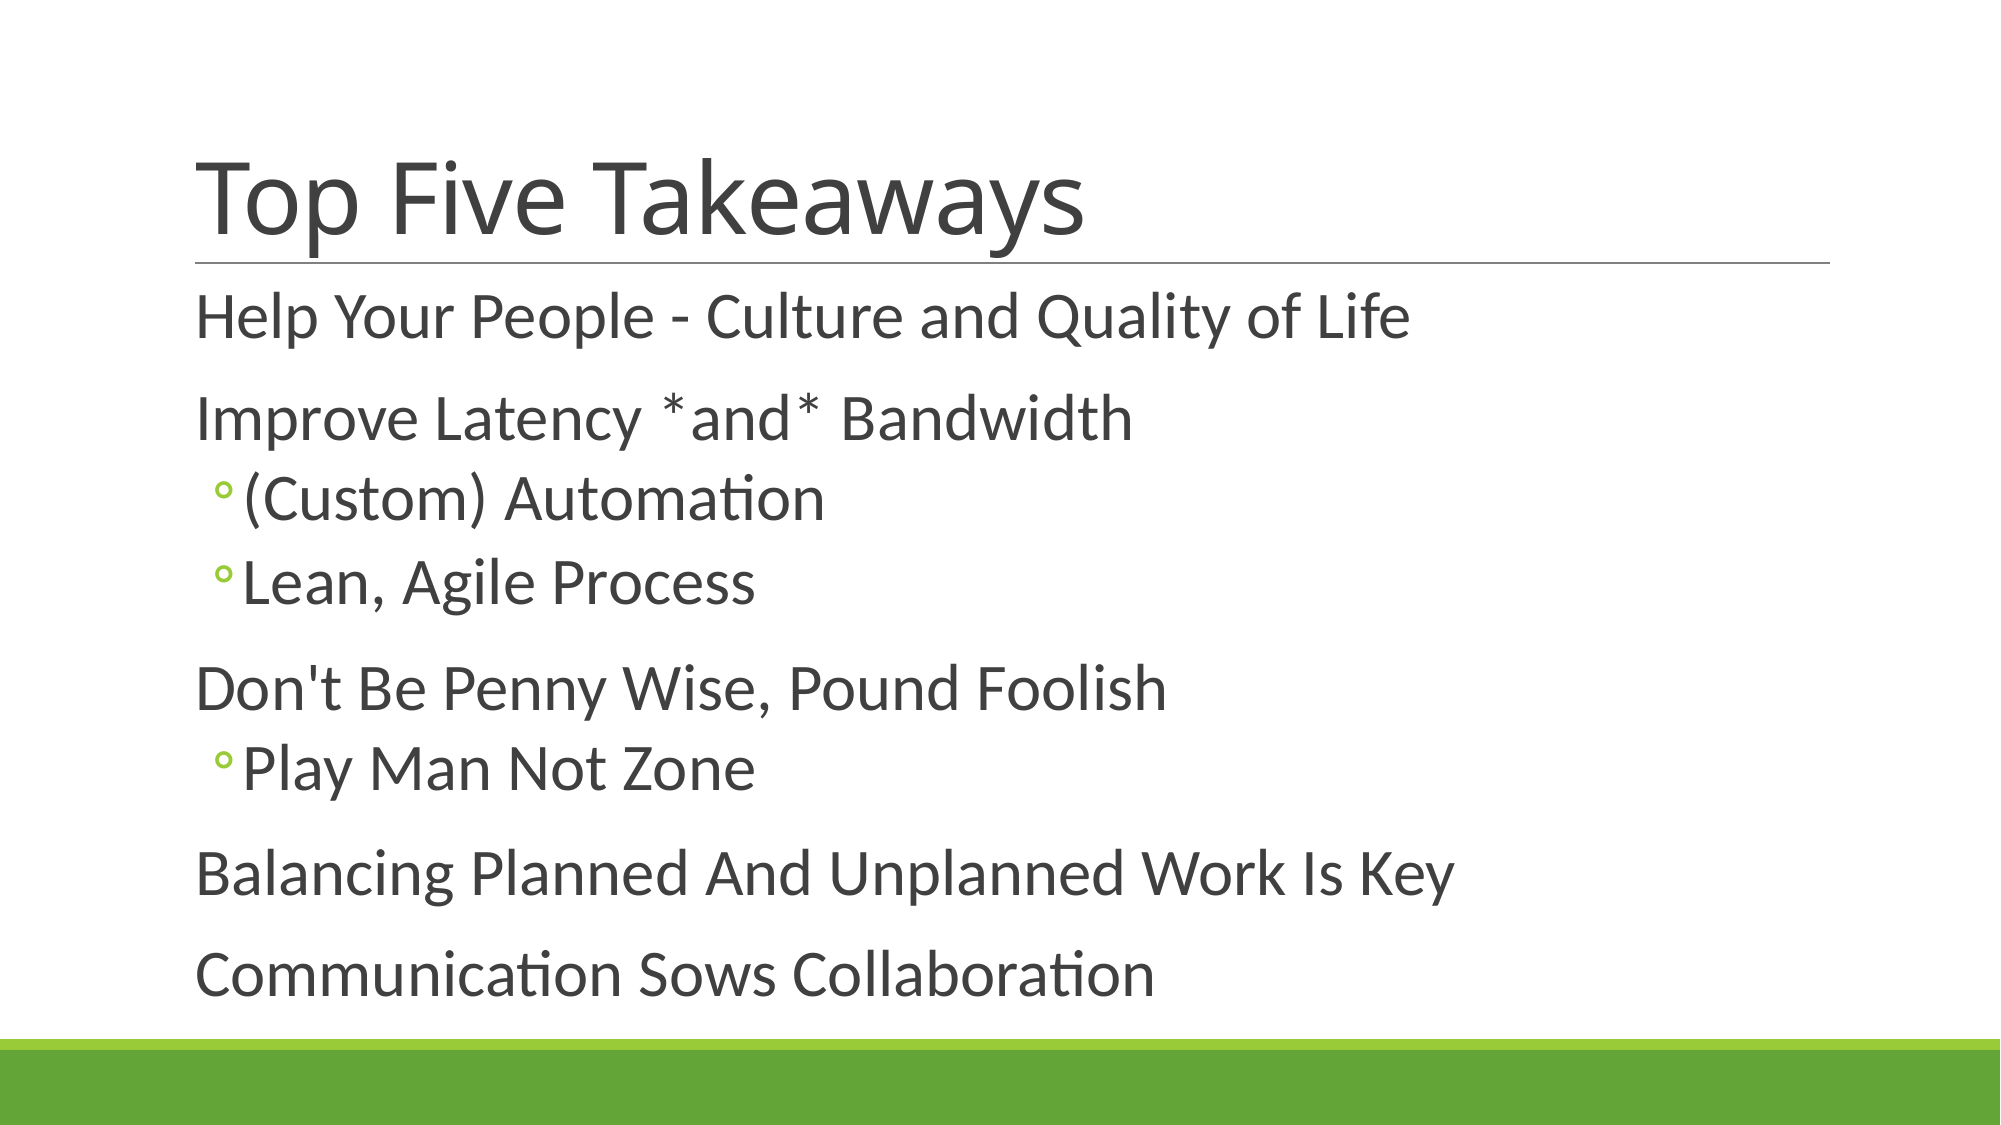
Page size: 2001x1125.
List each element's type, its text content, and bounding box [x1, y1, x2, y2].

list Help Your People - Culture and Quality of Life Improve Latency *and* Bandwidth (Custom) Automation Lean, Agile Process Don't Be Penny Wise, Pound Foolish Play Man Not Zone Balancing Planned And Unplanned Work Is Key Communication Sows Collaboration [180, 273, 1830, 1009]
title Top Five Takeaways [180, 47, 1830, 263]
